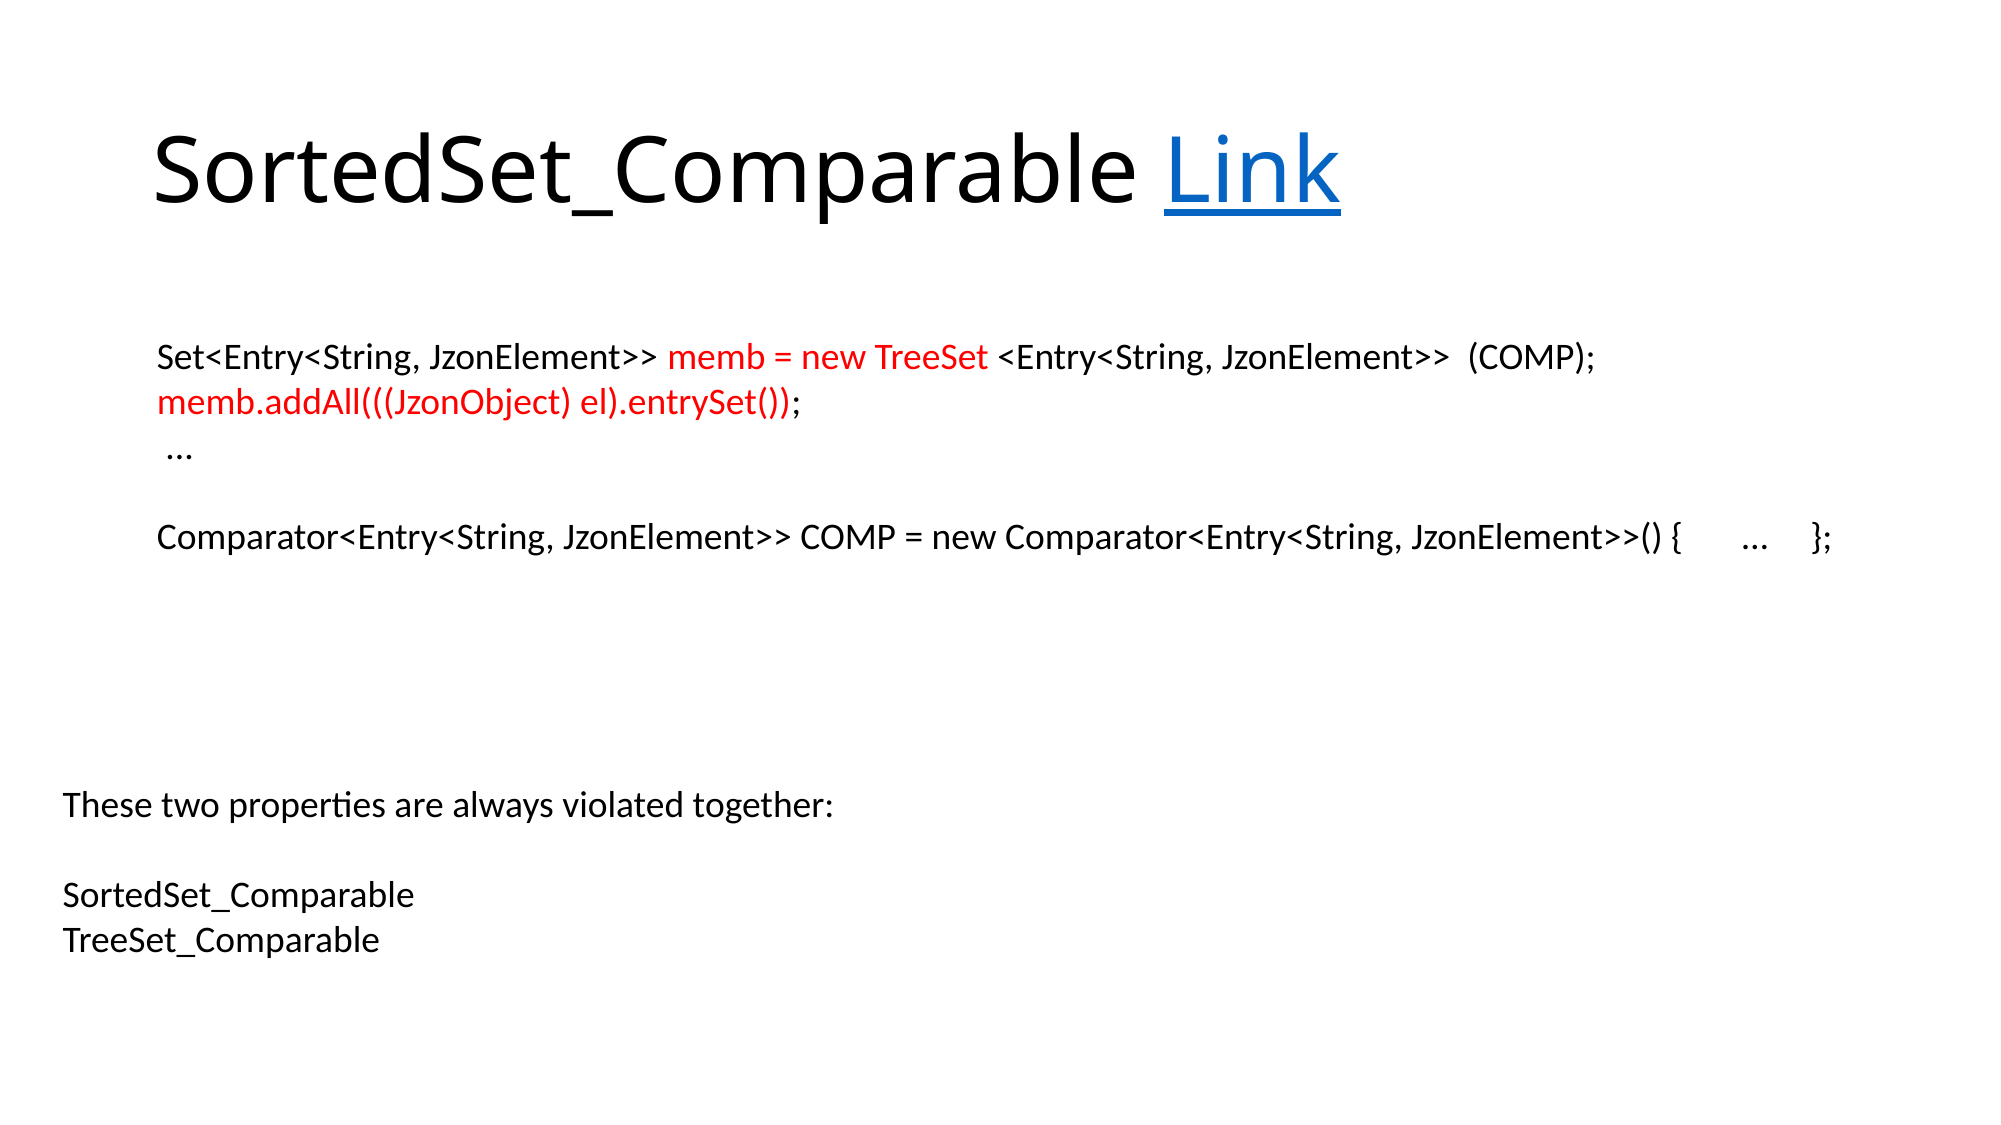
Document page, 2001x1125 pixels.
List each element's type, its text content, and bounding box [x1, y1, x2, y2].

text_box Set<Entry<String, JzonElement>> memb = new TreeSet <Entry<String, JzonElement>> (COMP); memb.addAll(((JzonObject) el).entrySet()); ... Comparator<Entry<String, JzonElement>> COMP = new Comparator<Entry<String, JzonElement>>() { … }; [142, 324, 1863, 700]
text_box These two properties are always violated together: SortedSet_Comparable TreeSet_Comparable [47, 772, 1825, 1013]
title SortedSet_Comparable Link [137, 59, 1863, 278]
